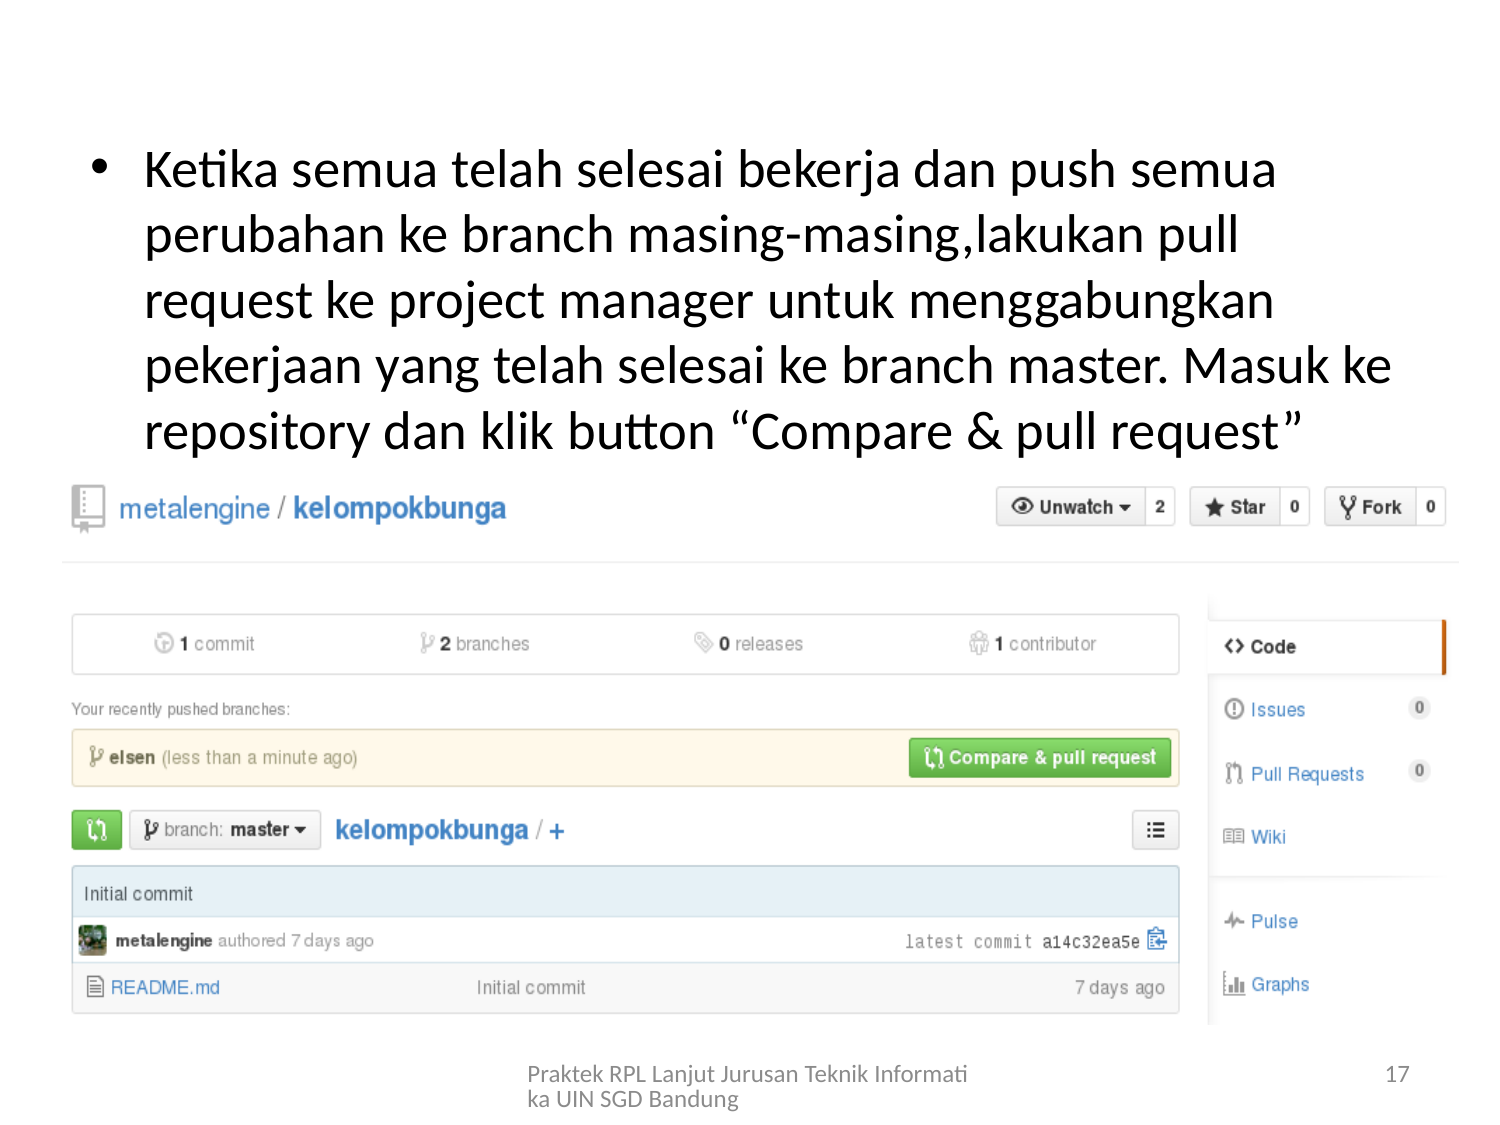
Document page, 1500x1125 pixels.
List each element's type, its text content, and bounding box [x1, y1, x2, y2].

footer Praktek RPL Lanjut Jurusan Teknik Informatika UIN SGD Bandung [512, 1042, 988, 1103]
list Ketika semua telah selesai bekerja dan push semua perubahan ke branch masing-masing,lakukan pull request ke project manager untuk menggabungkan pekerjaan yang telah selesai ke branch master. Masuk ke repository dan klik button “Compare & pull request” [75, 125, 1425, 460]
picture [62, 462, 1459, 1026]
slide_number 17 [1074, 1042, 1425, 1103]
